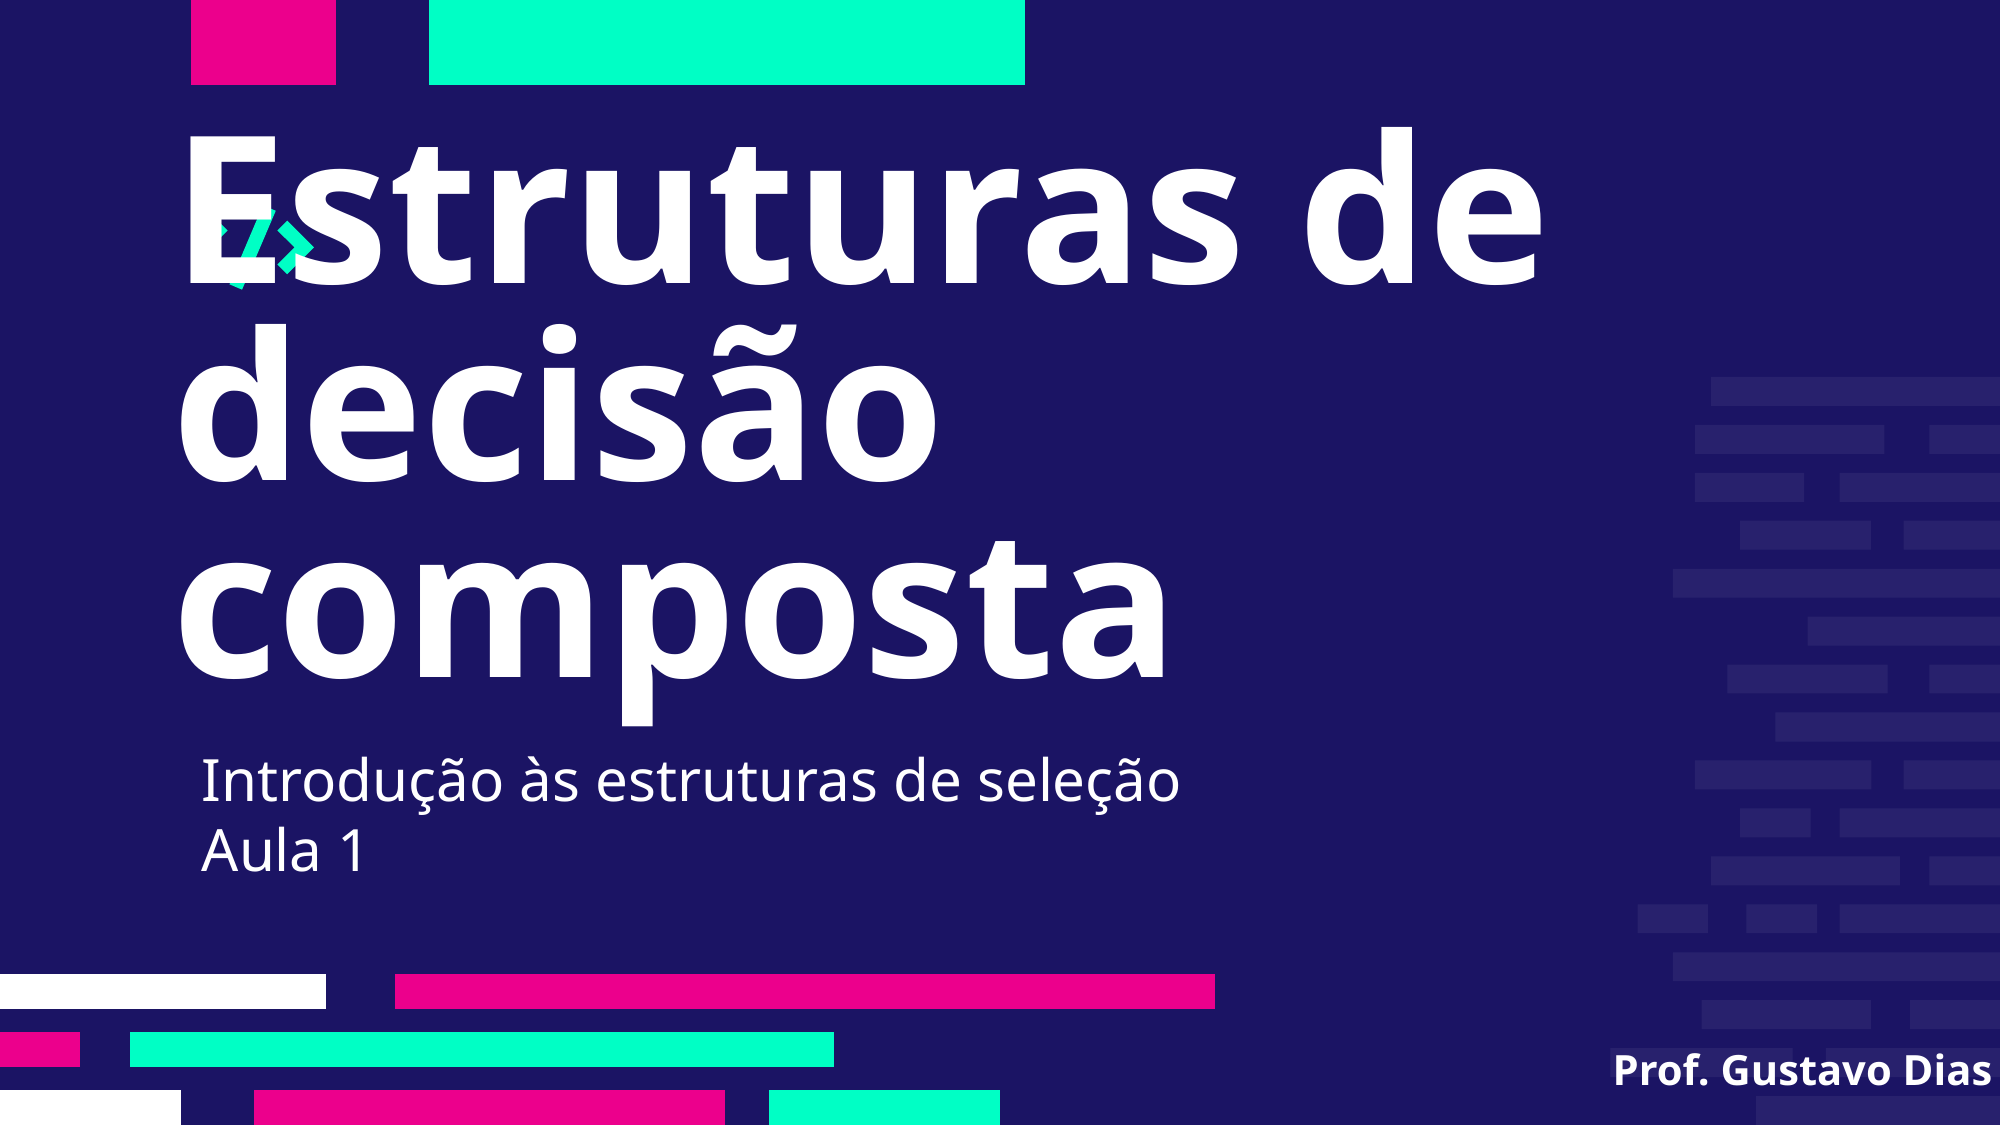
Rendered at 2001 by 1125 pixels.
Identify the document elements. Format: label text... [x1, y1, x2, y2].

title Estruturas de decisão composta [157, 299, 2000, 718]
subtitle Introdução às estruturas de seleção Aula 1 [168, 742, 2000, 917]
text_box Prof. Gustavo Dias [1597, 1036, 2000, 1102]
